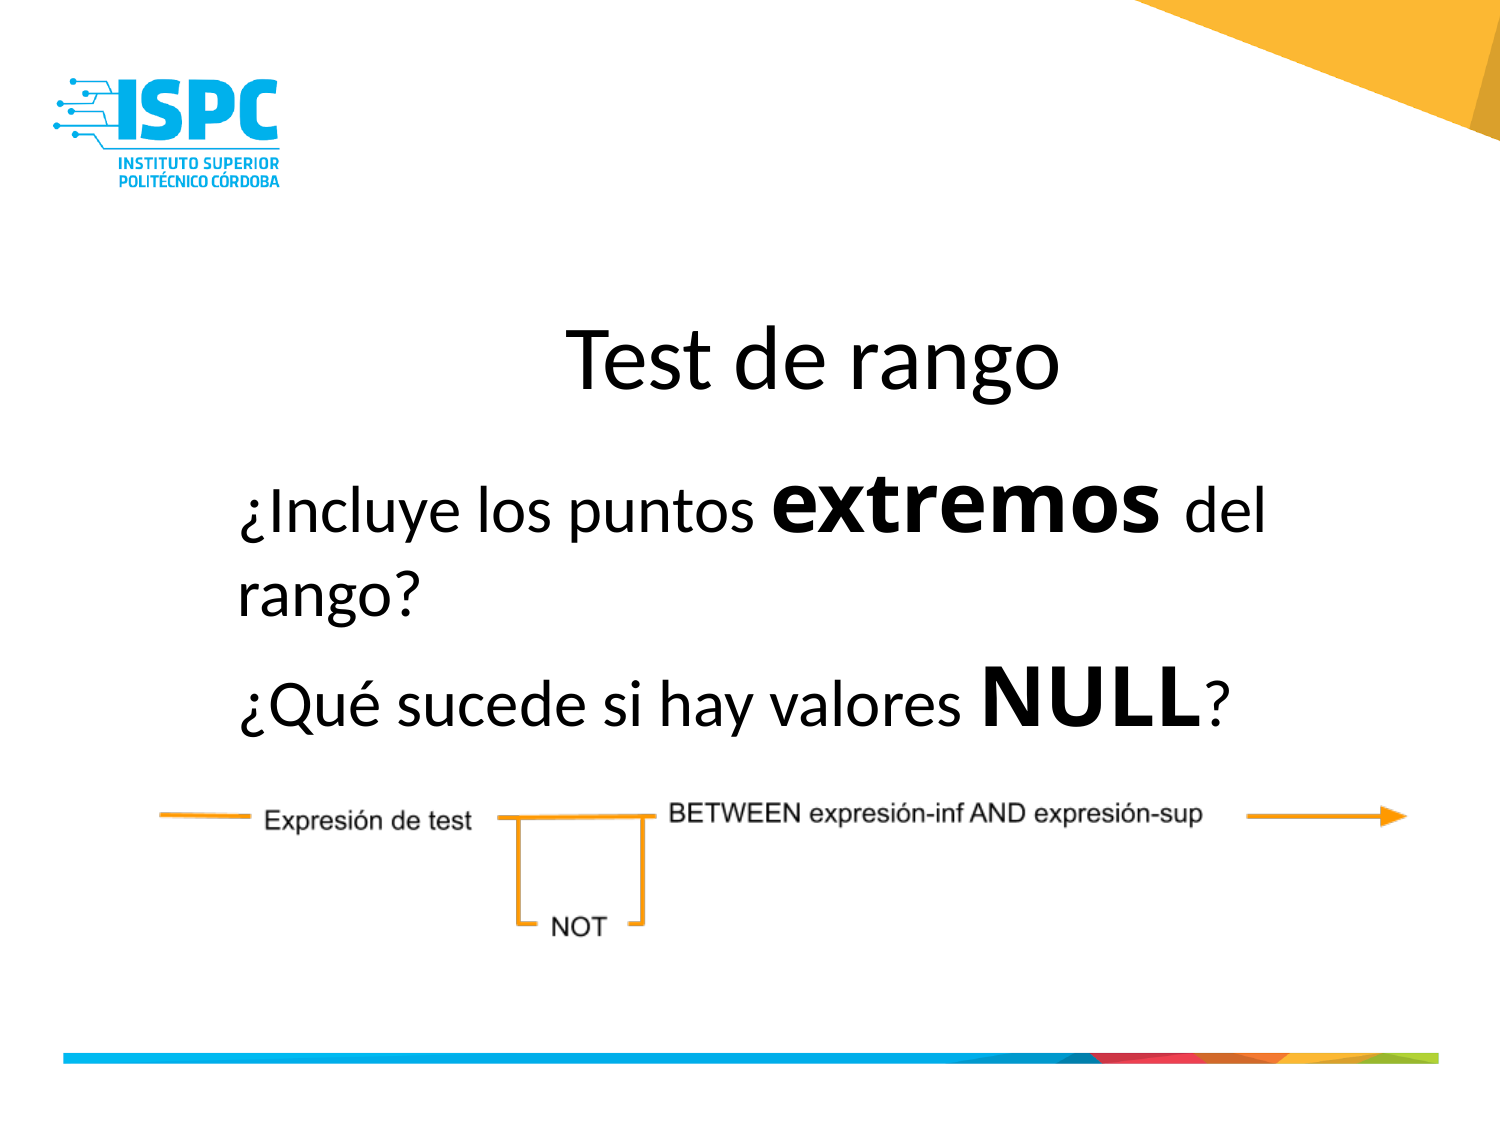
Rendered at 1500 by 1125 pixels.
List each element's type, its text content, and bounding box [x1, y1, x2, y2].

list ¿Incluye los puntos extremos del rango? ¿Qué sucede si hay valores NULL? [222, 969, 1406, 1125]
list ¿Incluye los puntos extremos del rango? ¿Qué sucede si hay valores NULL? [222, 255, 1406, 760]
picture [0, 0, 1500, 1125]
